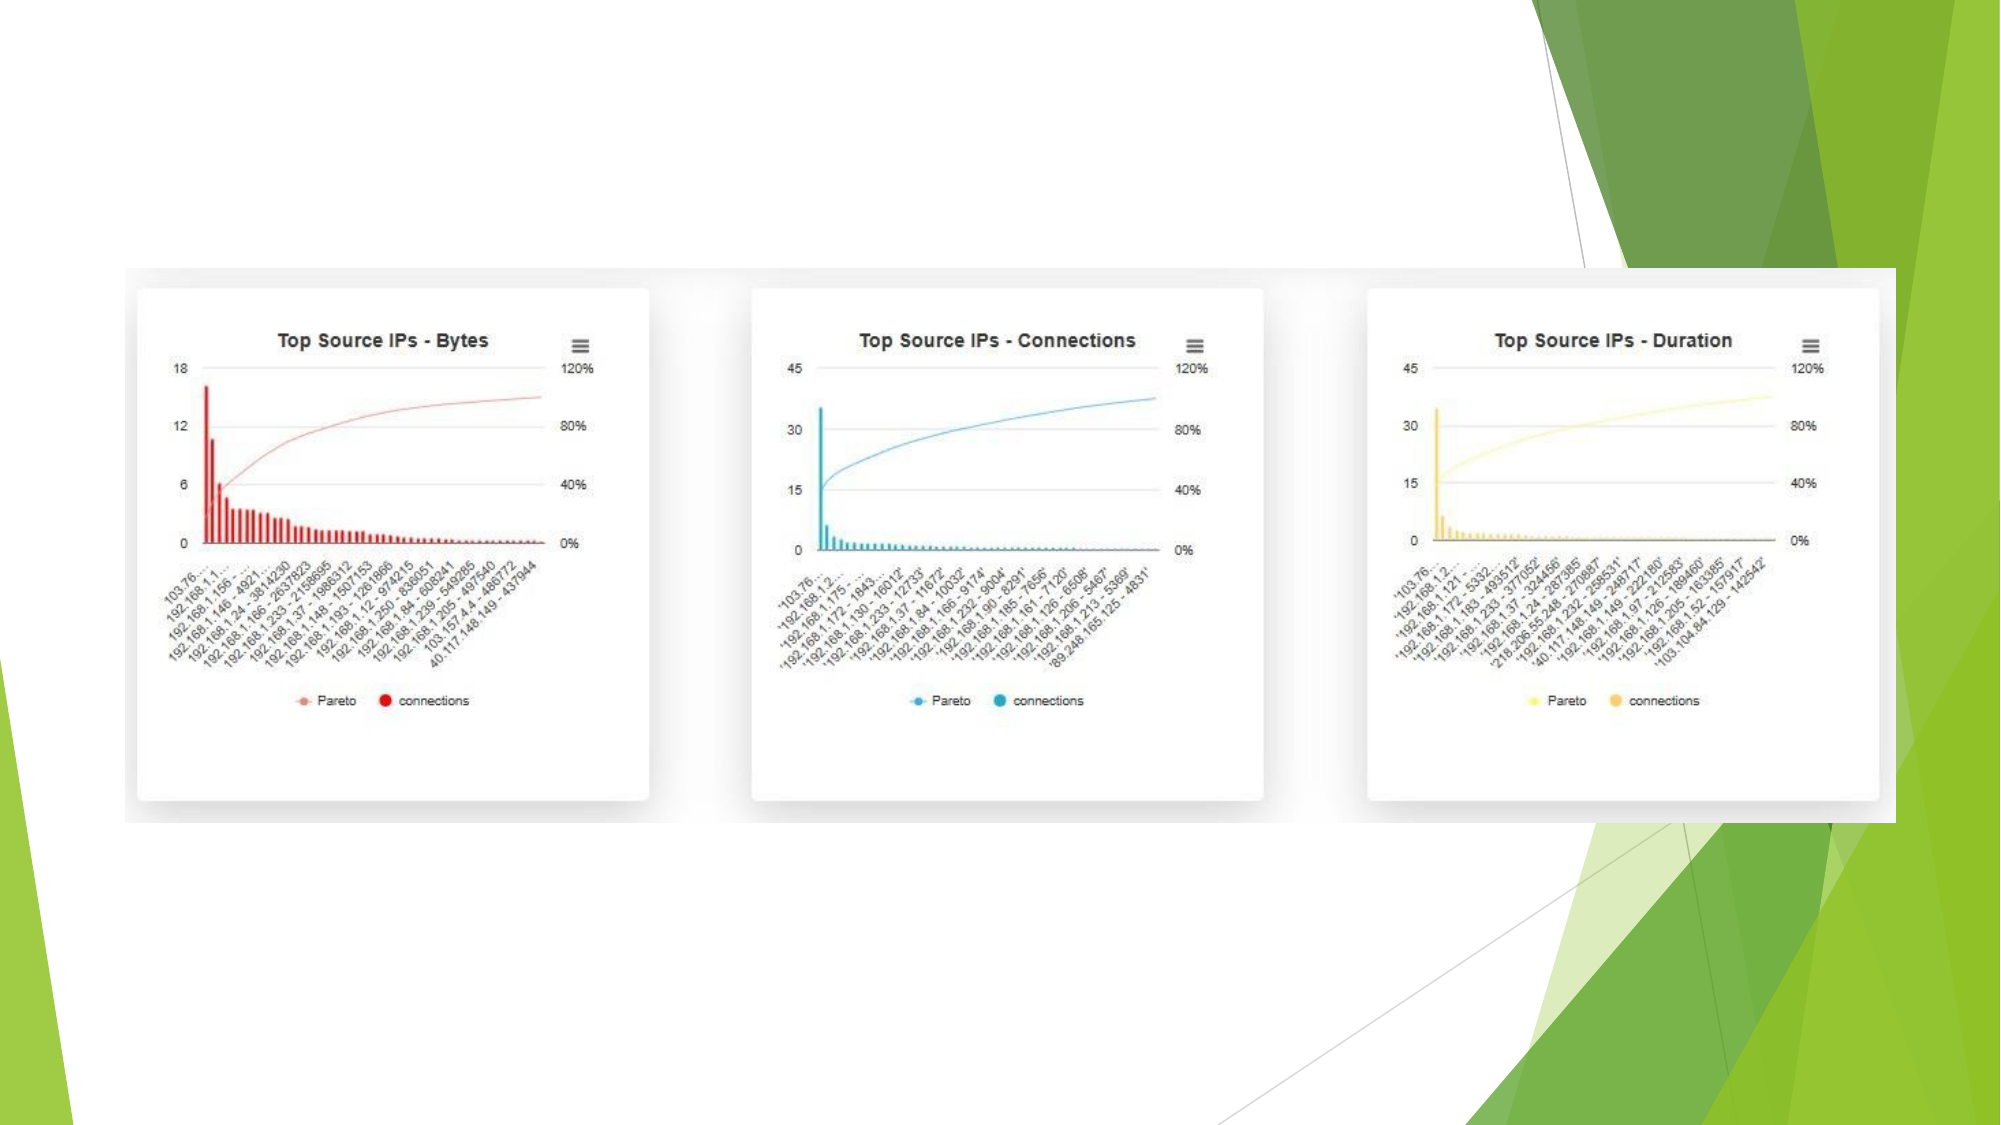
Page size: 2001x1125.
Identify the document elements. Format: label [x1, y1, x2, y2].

picture [125, 268, 1896, 823]
